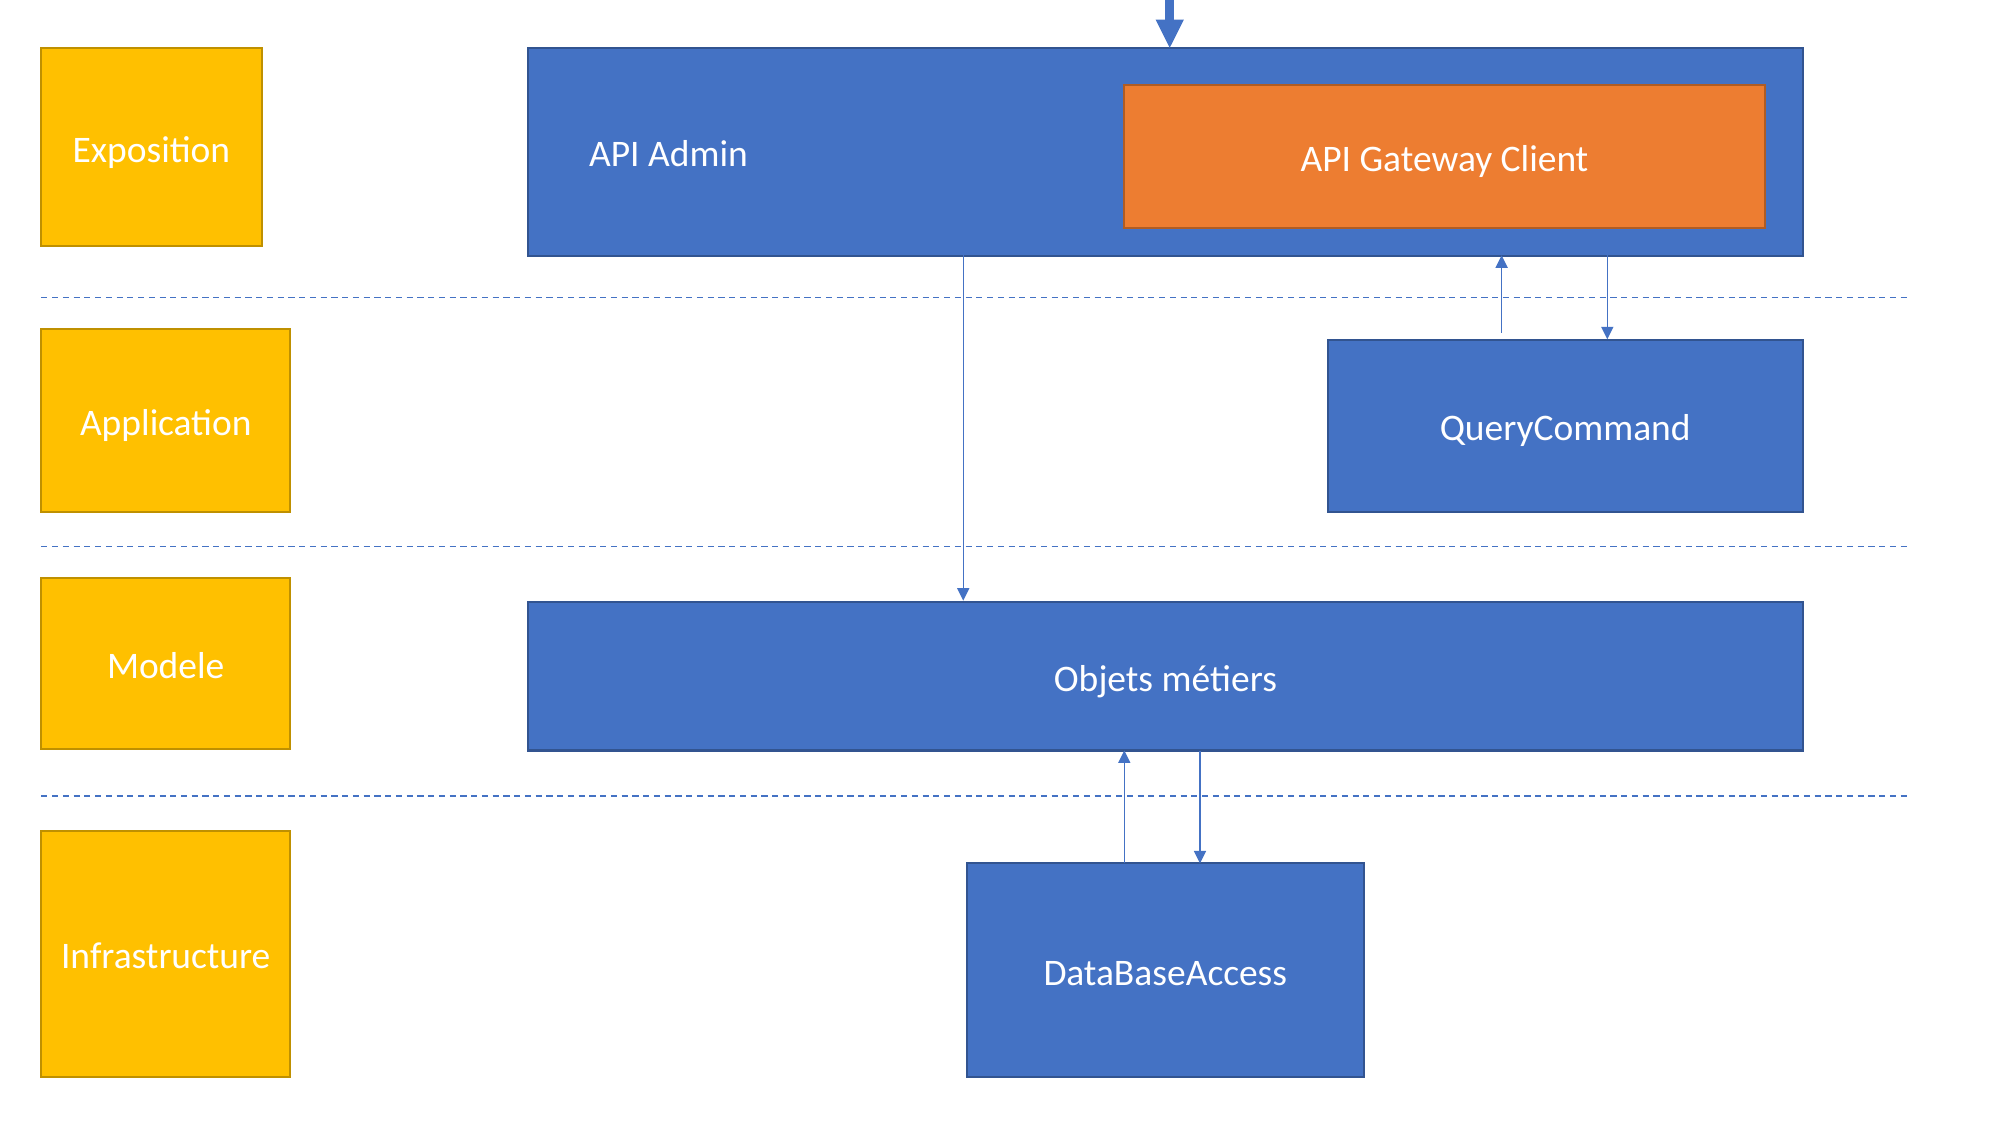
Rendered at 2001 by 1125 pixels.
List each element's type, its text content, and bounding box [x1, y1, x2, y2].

text_box [527, 47, 1804, 257]
text_box Infrastructure [40, 830, 291, 1078]
text_box Objets métiers [527, 601, 1804, 752]
text_box API Admin [574, 121, 827, 182]
text_box QueryCommand [1327, 339, 1804, 513]
text_box Modele [40, 577, 291, 750]
text_box DataBaseAccess [966, 862, 1365, 1078]
text_box Application [40, 328, 291, 513]
text_box Exposition [40, 47, 263, 247]
text_box API Gateway Client [1123, 84, 1766, 229]
